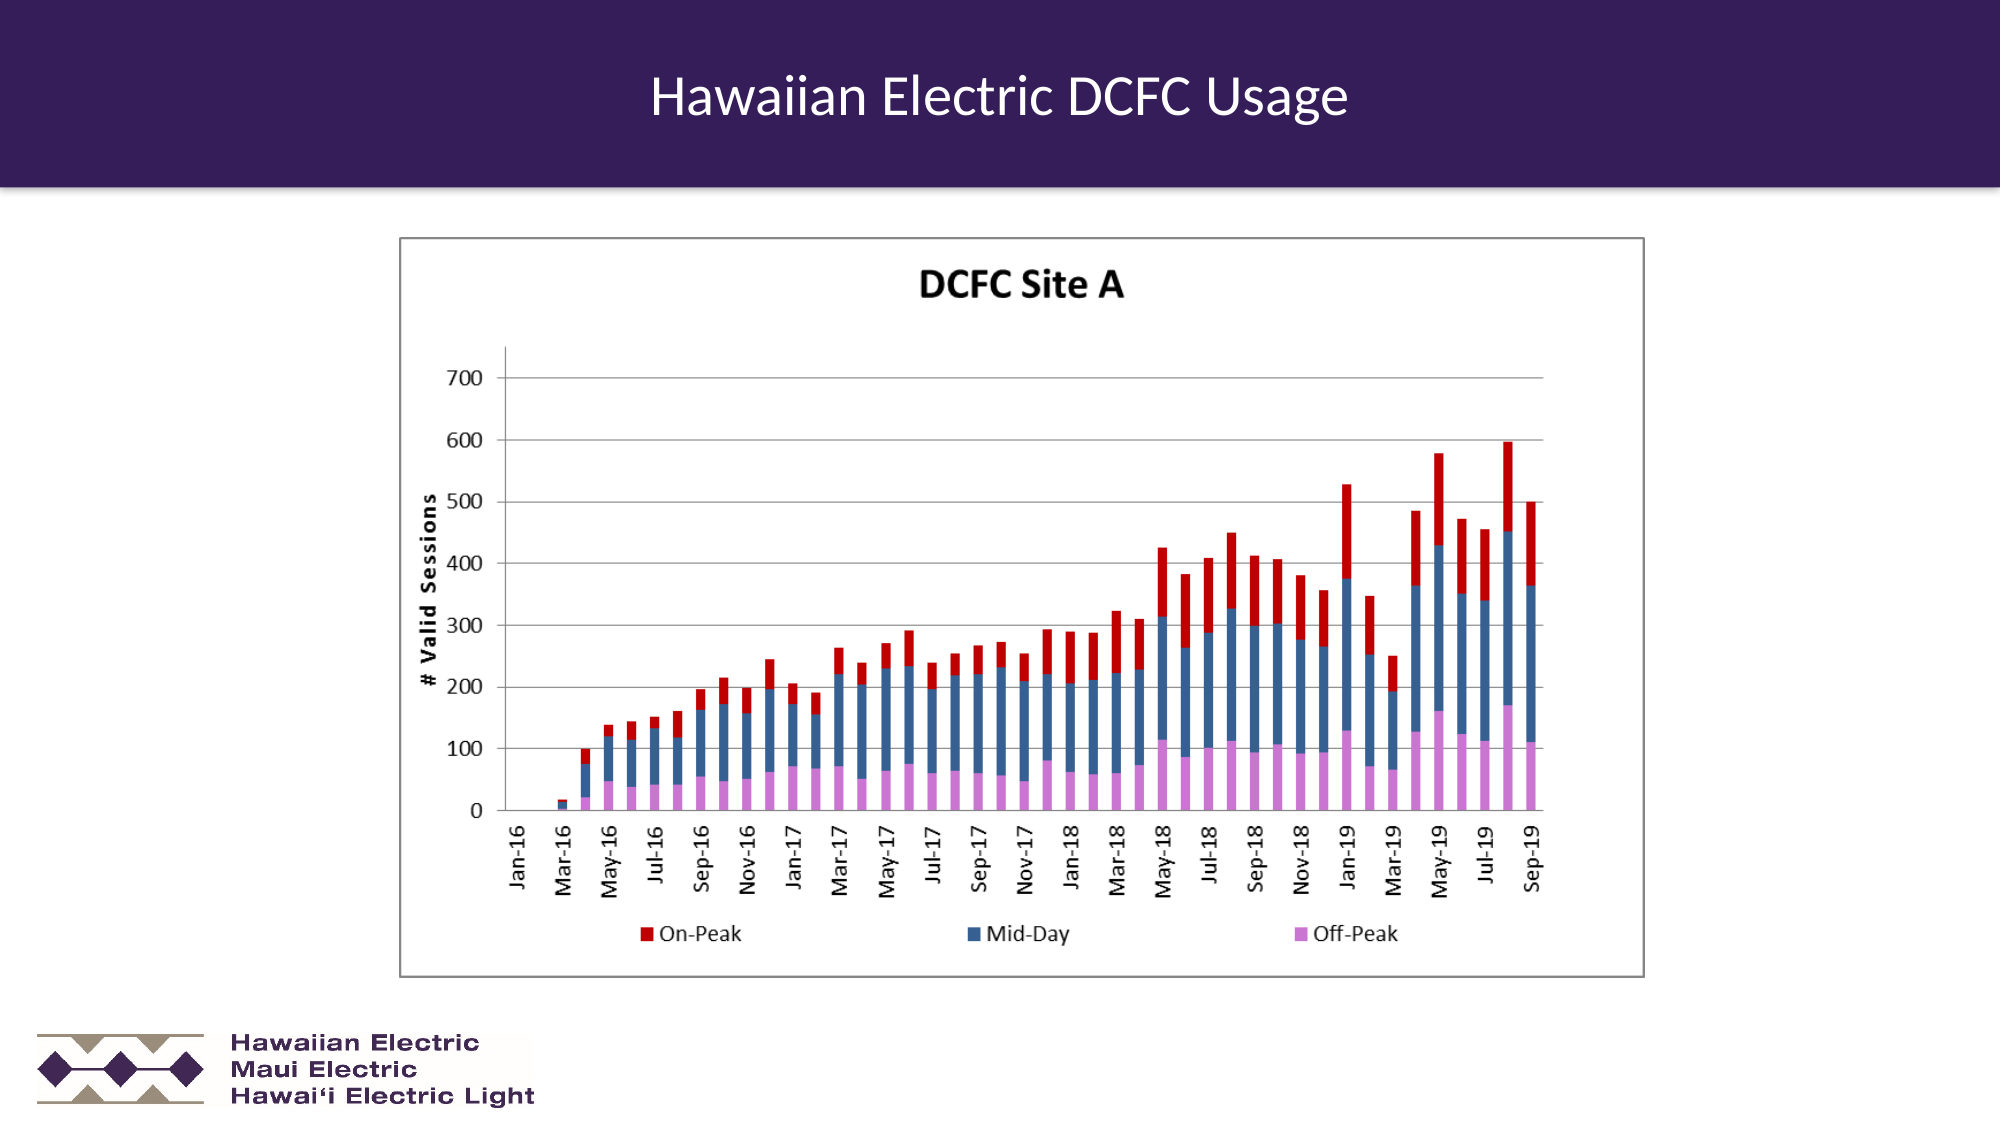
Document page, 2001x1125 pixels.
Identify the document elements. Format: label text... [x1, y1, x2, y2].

text_box [0, 0, 2000, 188]
text_box Hawaiian Electric DCFC Usage [324, 22, 1675, 163]
picture [37, 1034, 534, 1108]
picture [399, 236, 1645, 979]
